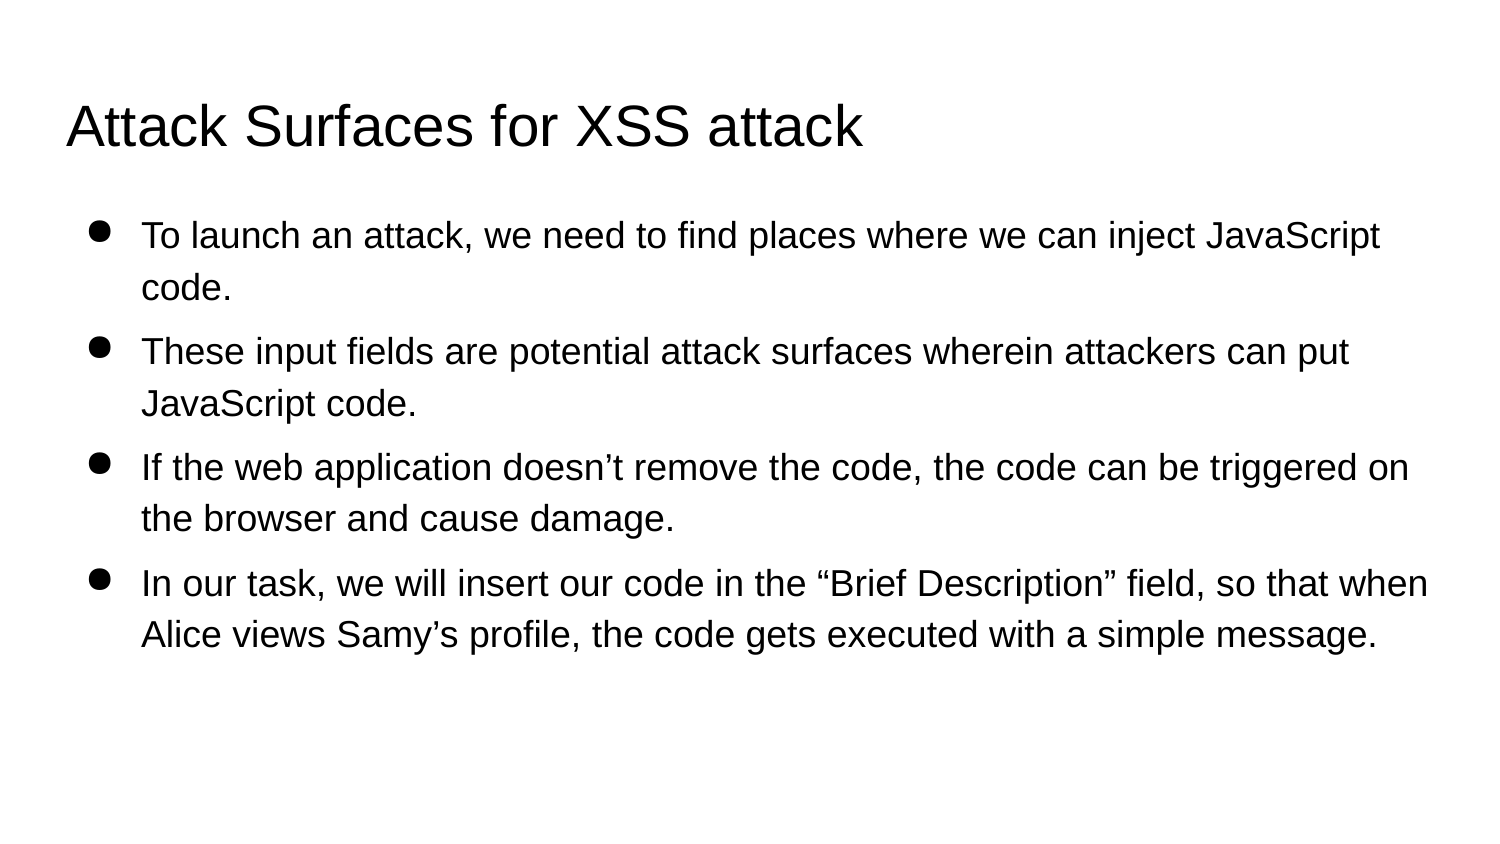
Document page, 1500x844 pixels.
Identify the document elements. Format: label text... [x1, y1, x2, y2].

title Attack Surfaces for XSS attack [51, 72, 1449, 167]
list To launch an attack, we need to find places where we can inject JavaScript code. These input fields are potential attack surfaces wherein attackers can put JavaScript code. If the web application doesn’t remove the code, the code can be triggered on the browser and cause damage. In our task, we will insert our code in the “Brief Description” field, so that when Alice views Samy’s profile, the code gets executed with a simple message. [51, 189, 1449, 750]
